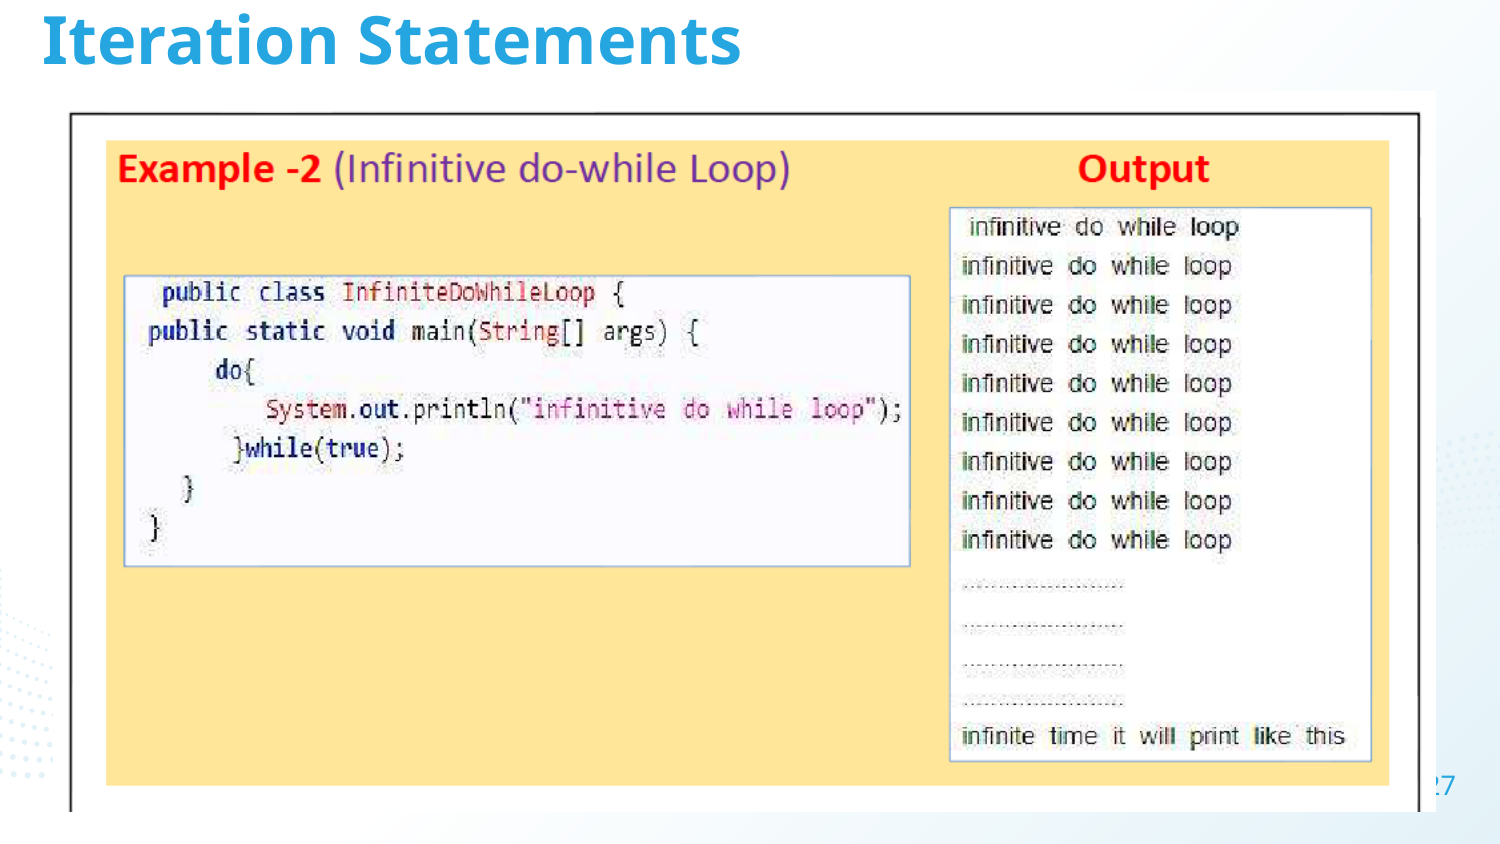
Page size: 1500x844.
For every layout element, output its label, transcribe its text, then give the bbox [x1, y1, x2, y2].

title Iteration Statements [29, 0, 1388, 80]
slide_number 27 [1434, 754, 1457, 819]
picture [52, 90, 1436, 812]
